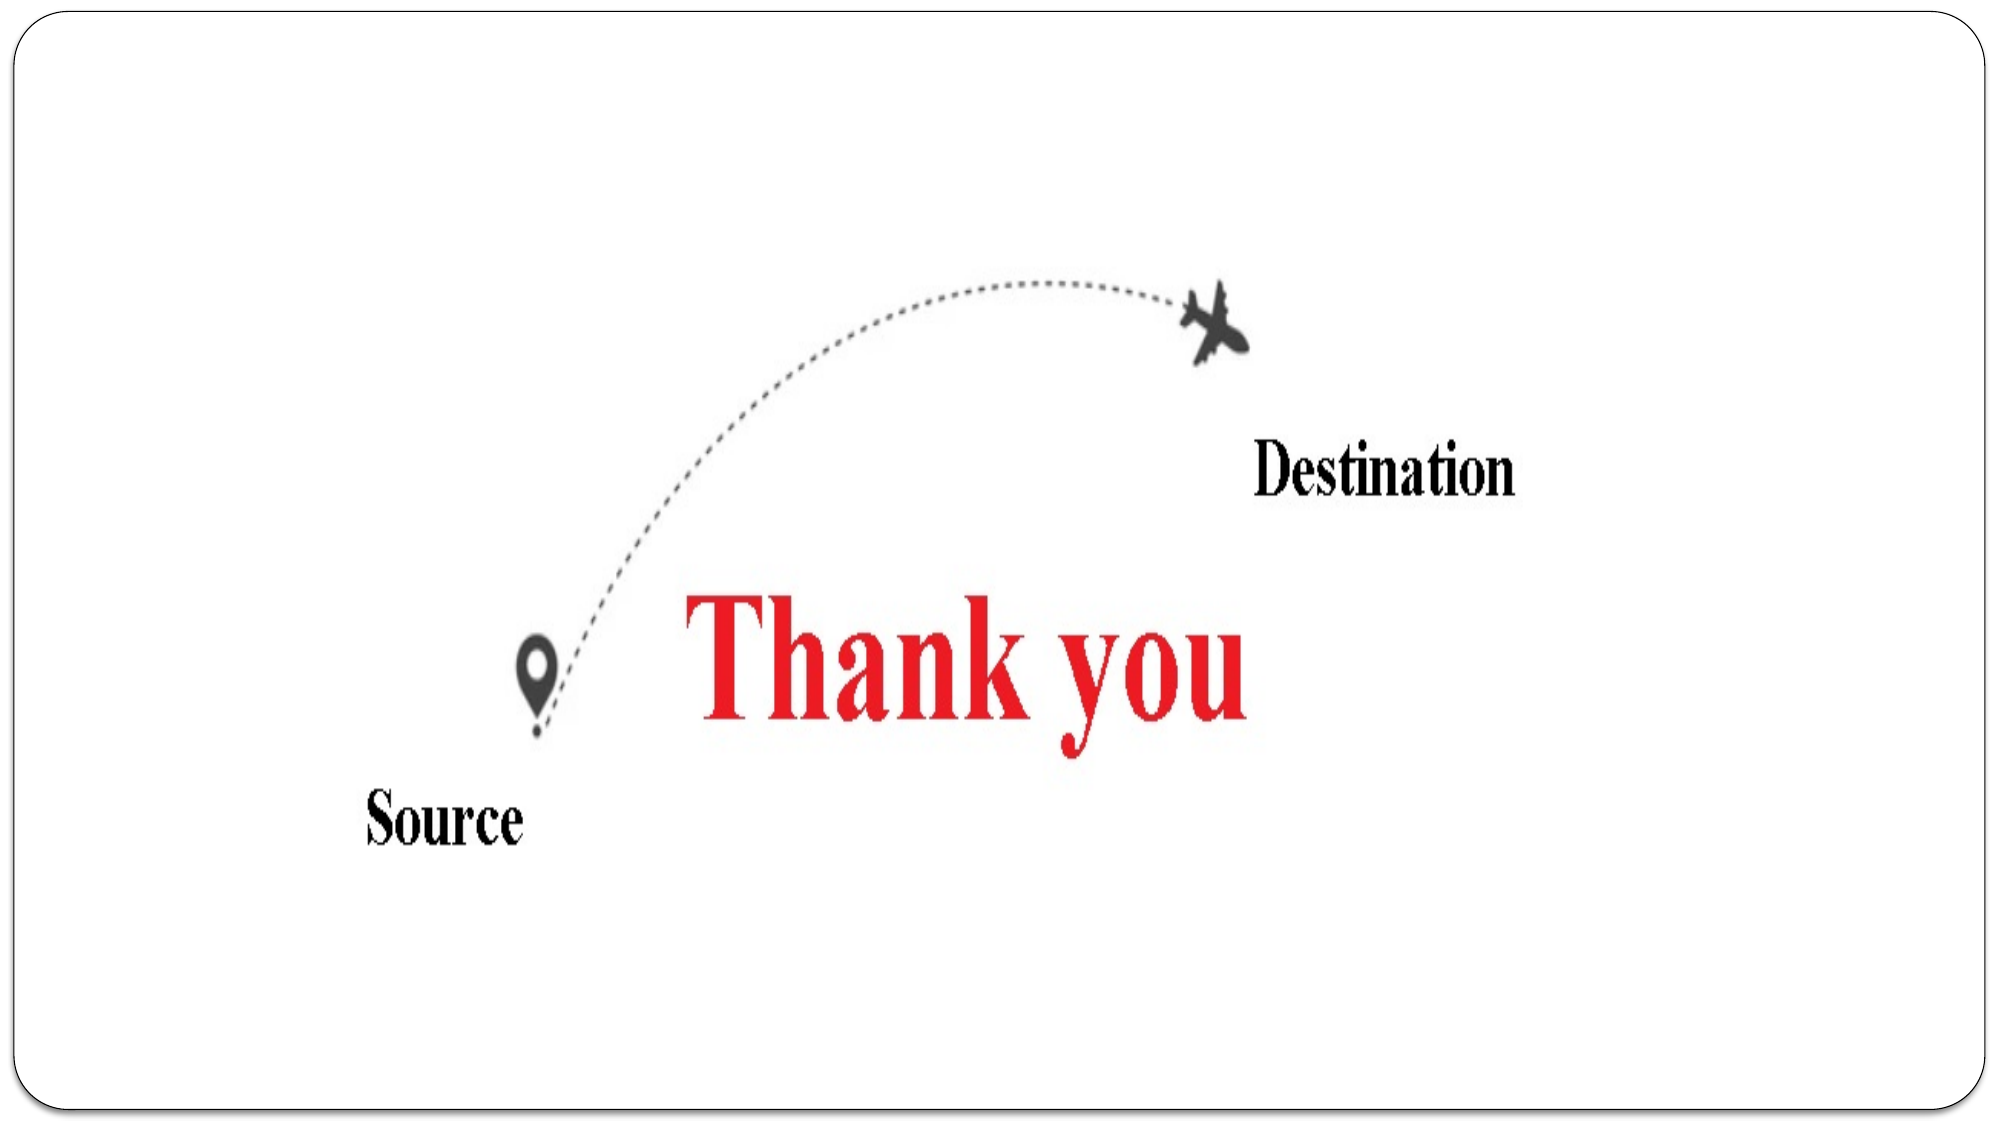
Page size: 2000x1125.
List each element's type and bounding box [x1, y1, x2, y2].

picture [111, 155, 1888, 969]
